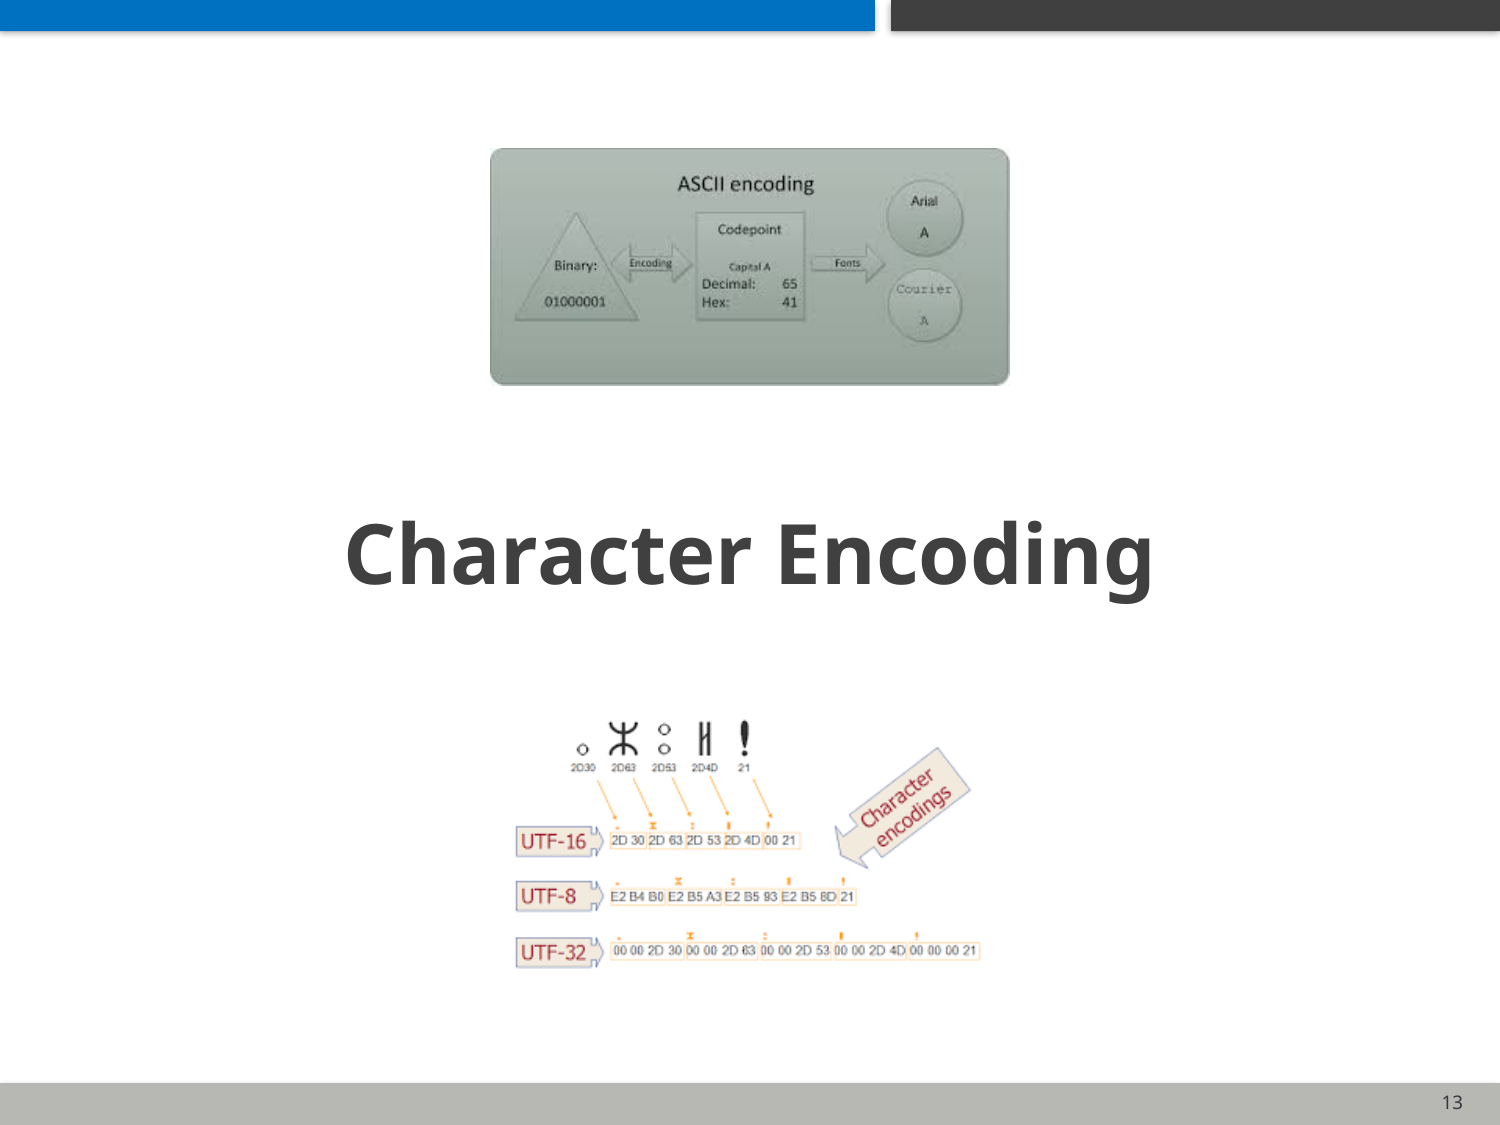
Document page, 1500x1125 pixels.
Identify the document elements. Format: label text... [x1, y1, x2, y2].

picture [490, 148, 1010, 387]
picture [513, 712, 987, 973]
list Character Encoding [75, 97, 1425, 1005]
